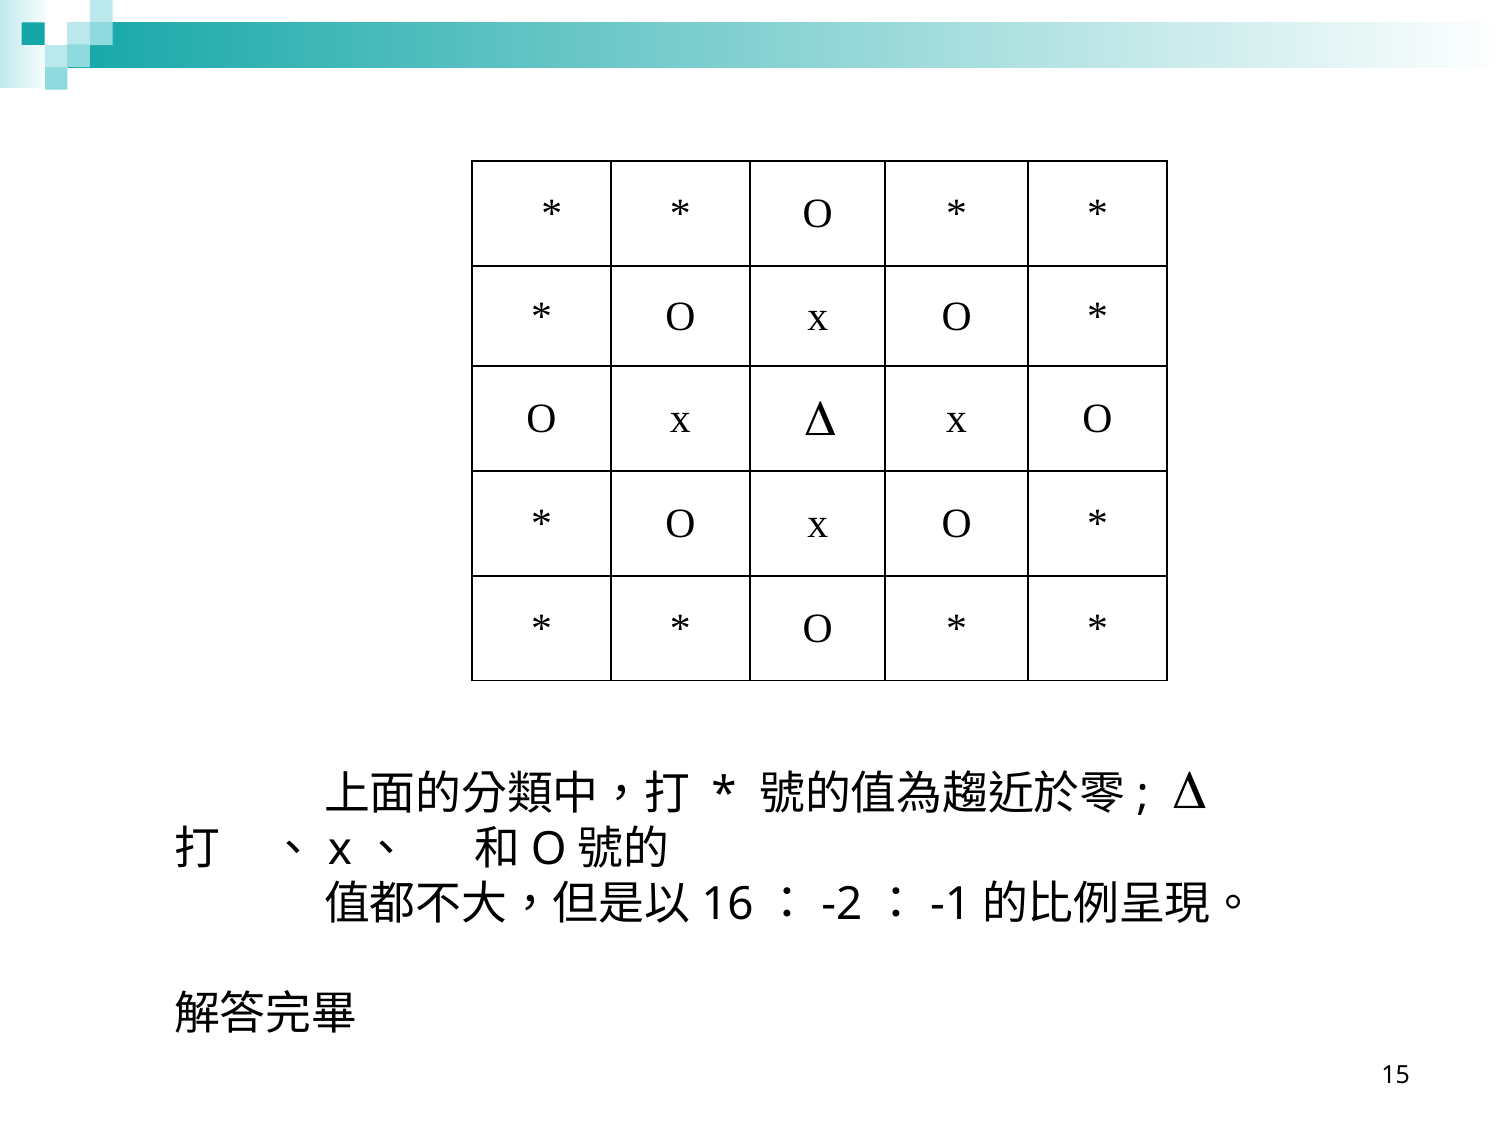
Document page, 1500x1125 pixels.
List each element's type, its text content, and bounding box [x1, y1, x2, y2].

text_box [159, 754, 1382, 1049]
table_cell * [886, 577, 1027, 680]
table_cell O [612, 267, 749, 365]
table_cell O [1029, 367, 1166, 470]
table_cell * [1029, 472, 1166, 575]
table_cell x [751, 472, 884, 575]
table_header * [1029, 162, 1166, 265]
table_header * [886, 162, 1027, 265]
table_cell O [886, 267, 1027, 365]
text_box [795, 389, 845, 445]
table_header * [612, 162, 749, 265]
table_cell x [612, 367, 749, 470]
table_cell [751, 367, 884, 470]
table_header * [473, 162, 610, 265]
table_header O [751, 162, 884, 265]
table_cell O [751, 577, 884, 680]
table_cell * [1029, 577, 1166, 680]
table_cell * [1029, 267, 1166, 365]
slide_number 15 [1074, 1024, 1426, 1101]
table_cell O [473, 367, 610, 470]
table_cell * [473, 267, 610, 365]
table_cell O [886, 472, 1027, 575]
table_cell * [612, 577, 749, 680]
table_cell x [886, 367, 1027, 470]
table_cell O [612, 472, 749, 575]
table_cell x [751, 267, 884, 365]
table_cell * [473, 472, 610, 575]
table_cell * [473, 577, 610, 680]
